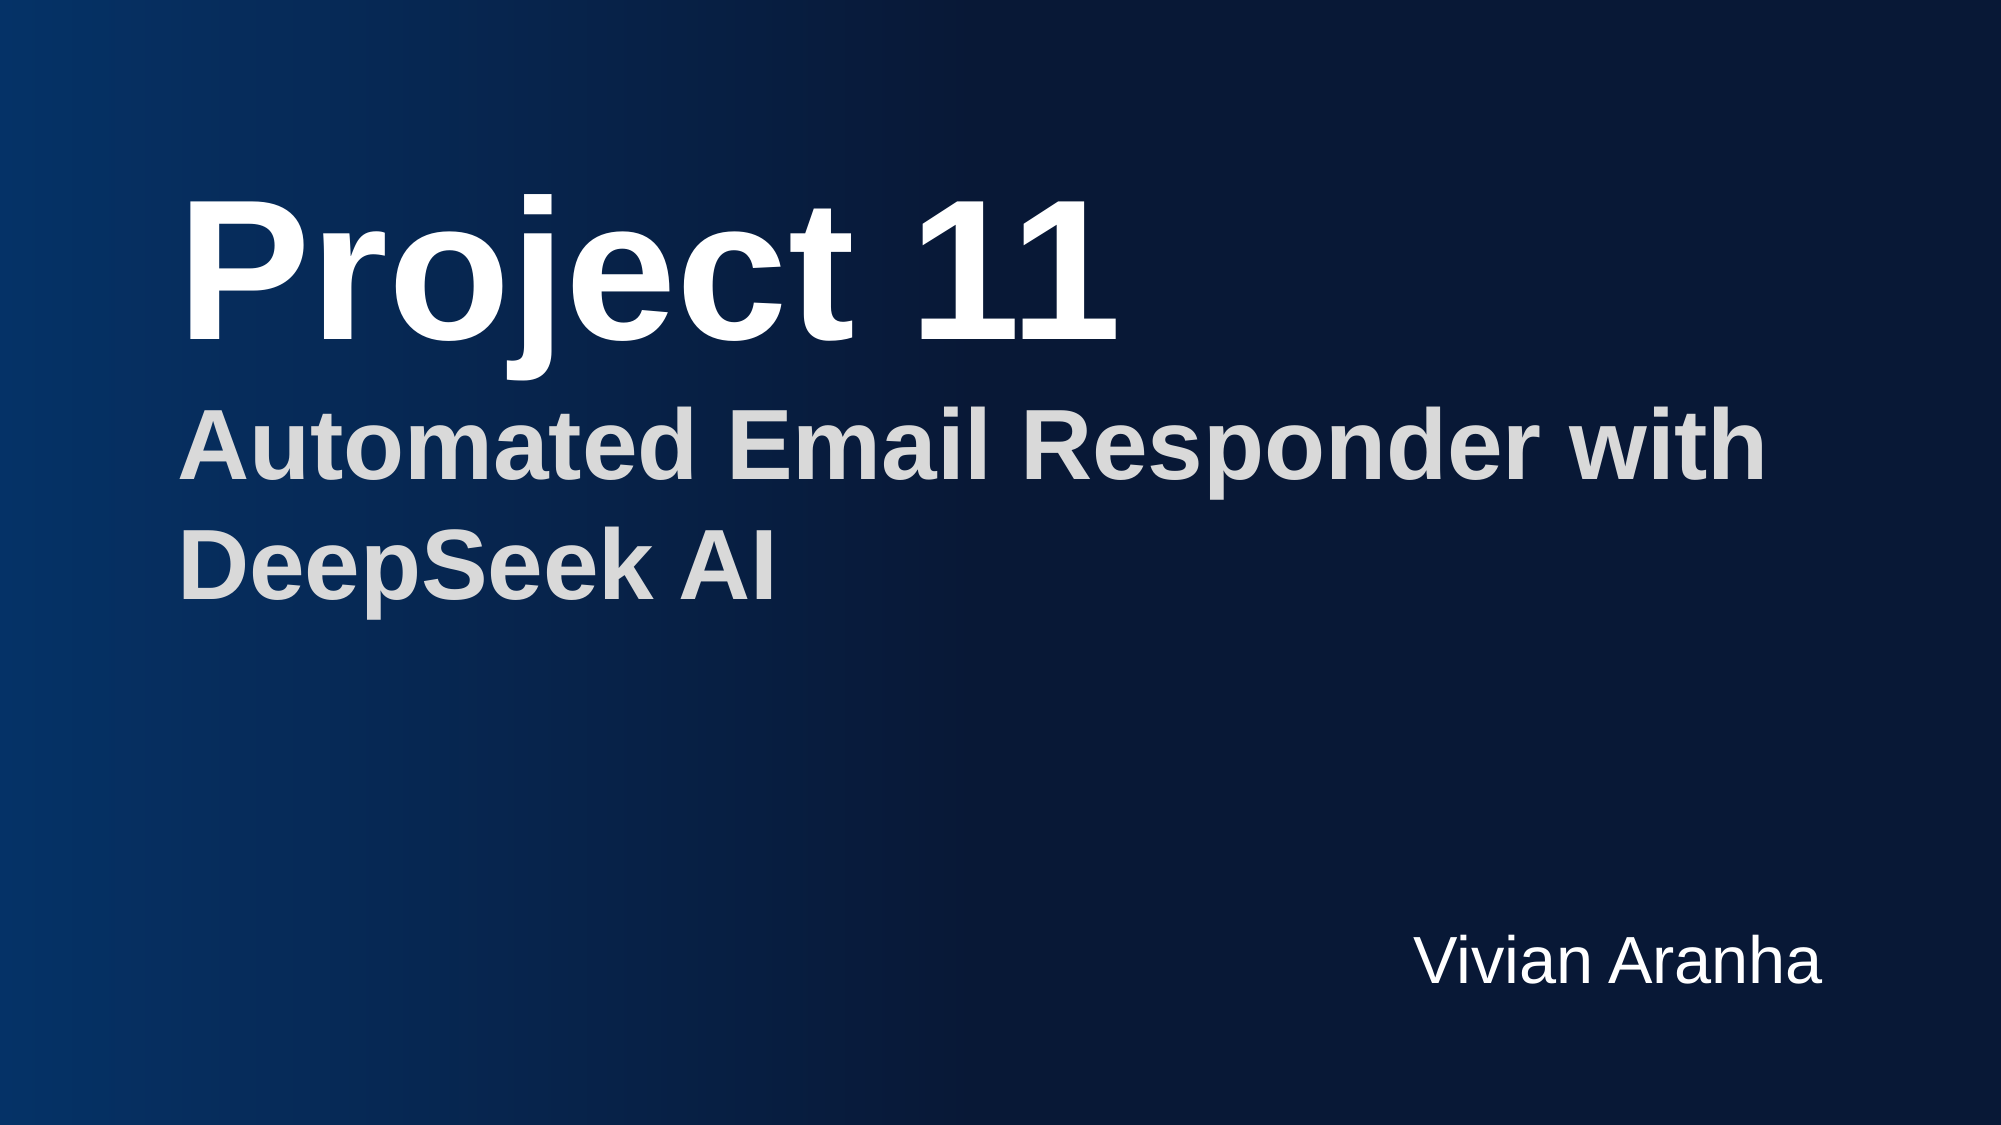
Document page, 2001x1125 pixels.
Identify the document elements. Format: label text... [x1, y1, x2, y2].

text_box [0, 0, 2000, 1125]
text_box Vivian Aranha [162, 893, 1838, 1004]
text_box Project 11 Automated Email Responder with DeepSeek AI [162, 131, 1883, 627]
